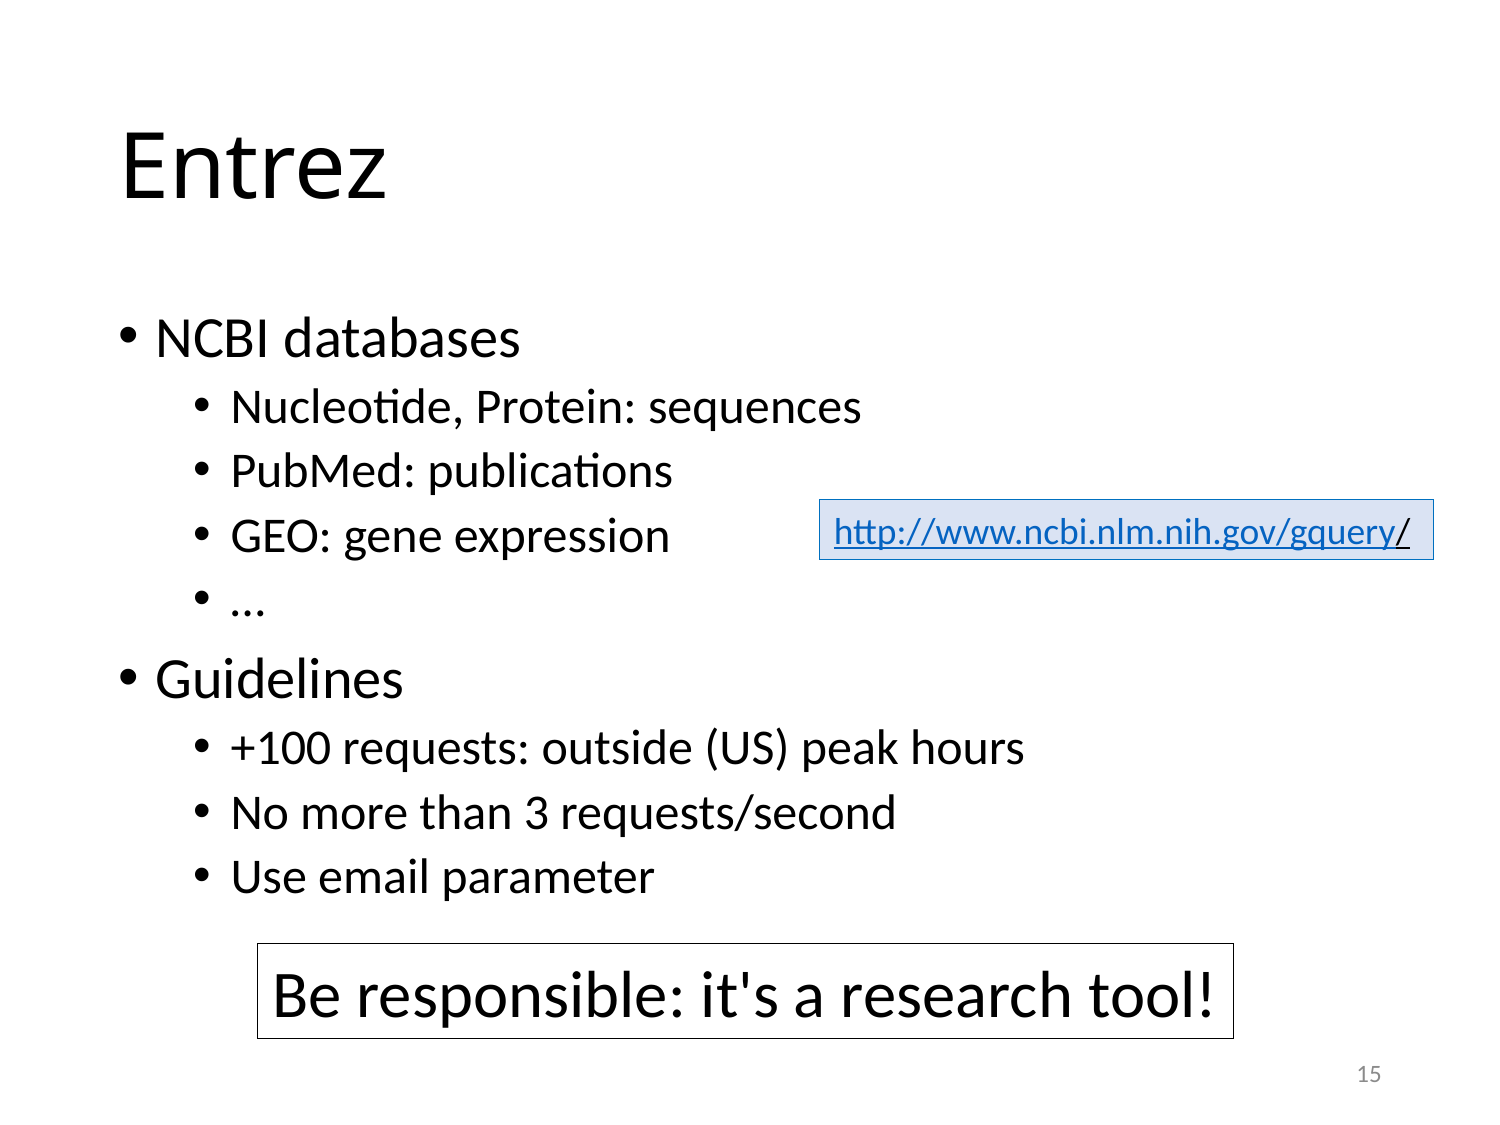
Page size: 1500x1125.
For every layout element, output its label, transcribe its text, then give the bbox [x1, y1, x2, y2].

title Entrez [103, 59, 1397, 278]
slide_number 15 [1059, 1042, 1397, 1103]
text_box Be responsible: it's a research tool! [257, 943, 1234, 1039]
list NCBI databases Nucleotide, Protein: sequences PubMed: publications GEO: gene expression … Guidelines +100 requests: outside (US) peak hours No more than 3 requests/second Use email parameter [103, 299, 1397, 1014]
text_box http://www.ncbi.nlm.nih.gov/gquery/ [819, 499, 1434, 560]
